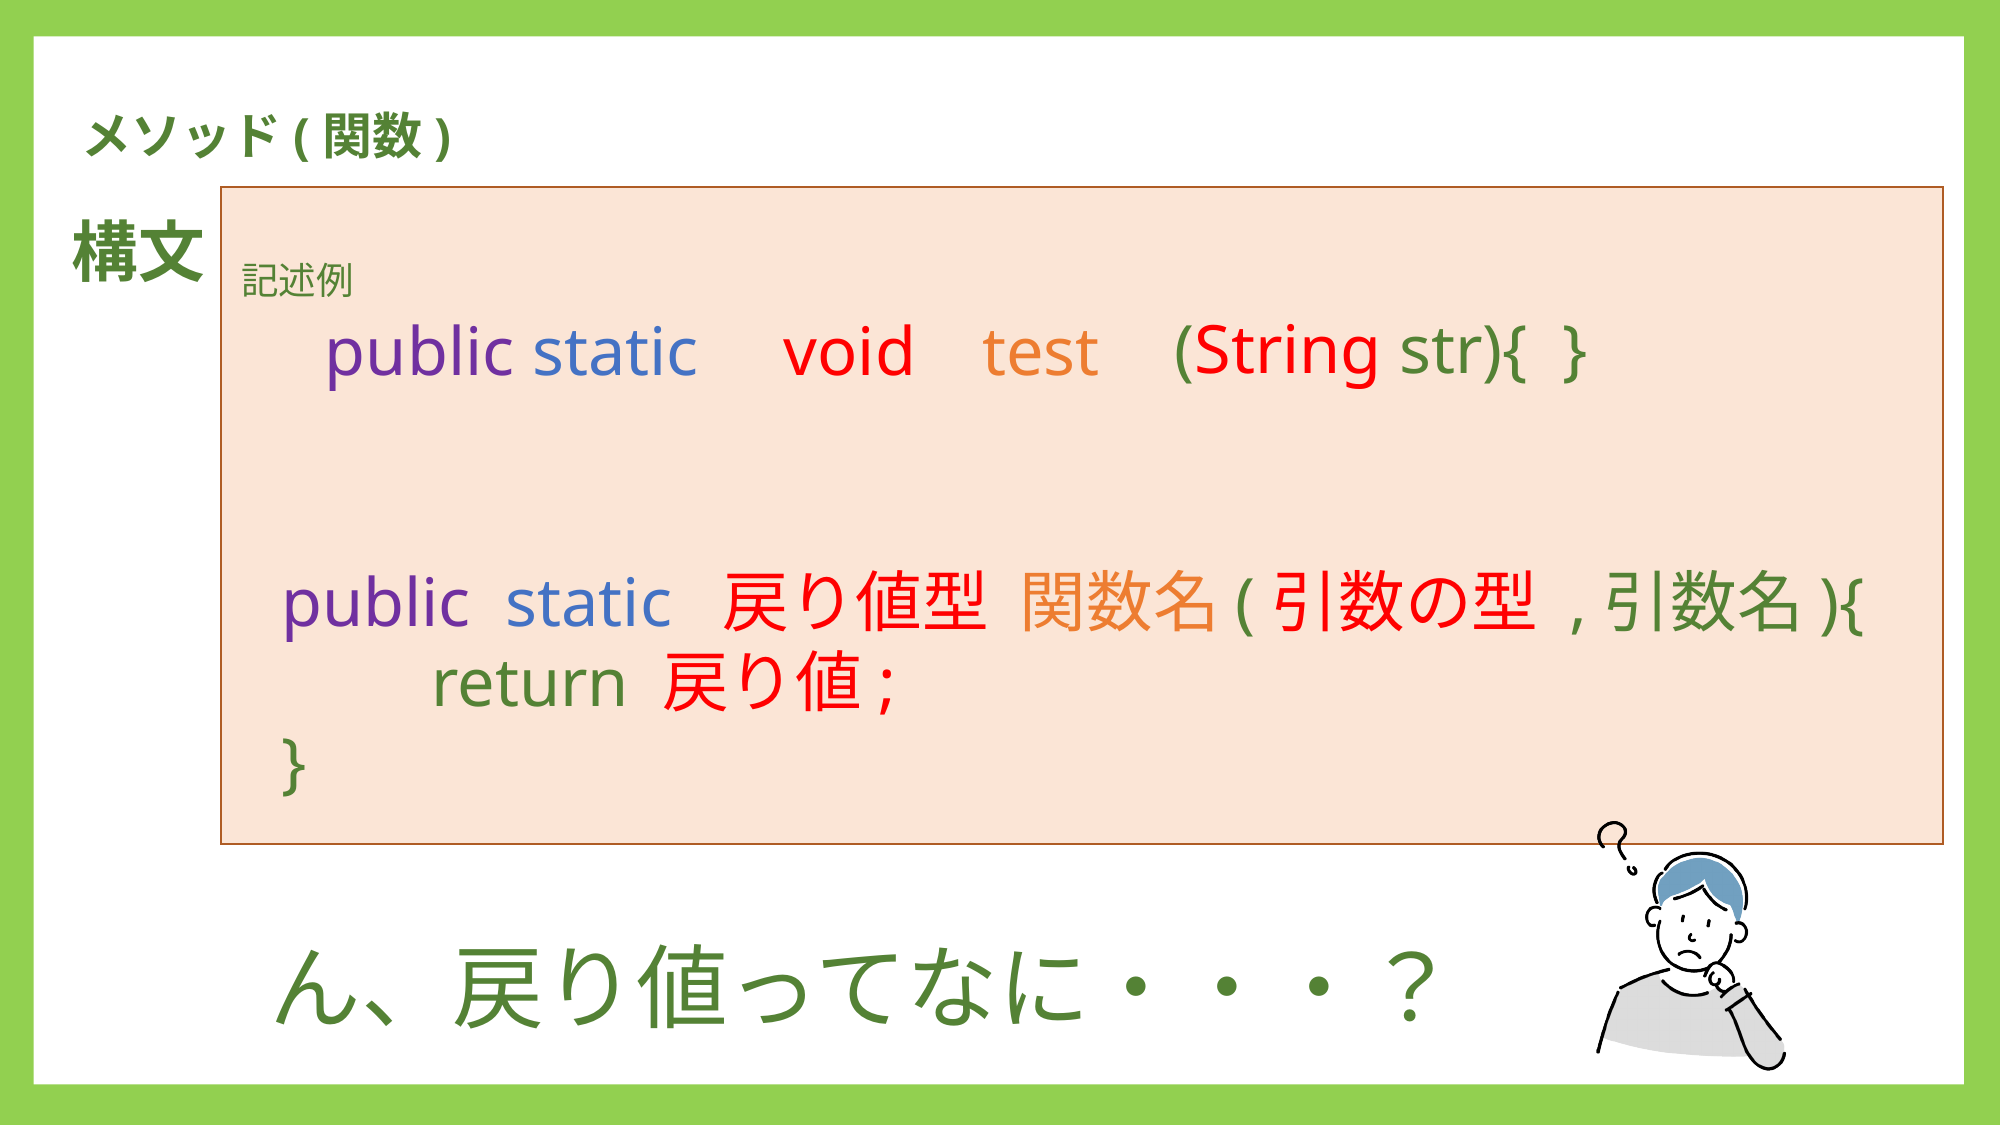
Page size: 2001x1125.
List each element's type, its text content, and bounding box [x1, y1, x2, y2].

text_box test [967, 300, 1132, 396]
text_box 記述例 [226, 249, 369, 309]
text_box public static 戻り値型 関数名(引数の型 ,引数名){ return 戻り値; } [266, 552, 1965, 808]
text_box public static [310, 300, 731, 396]
picture [1500, 749, 1882, 1125]
text_box [220, 186, 1944, 845]
text_box (String str){ } [1159, 299, 1621, 395]
text_box ん、戻り値ってなに・・・？ [254, 922, 1473, 1048]
text_box void [769, 300, 949, 396]
text_box 構文 [56, 202, 221, 298]
text_box メソッド(関数) [66, 96, 467, 172]
